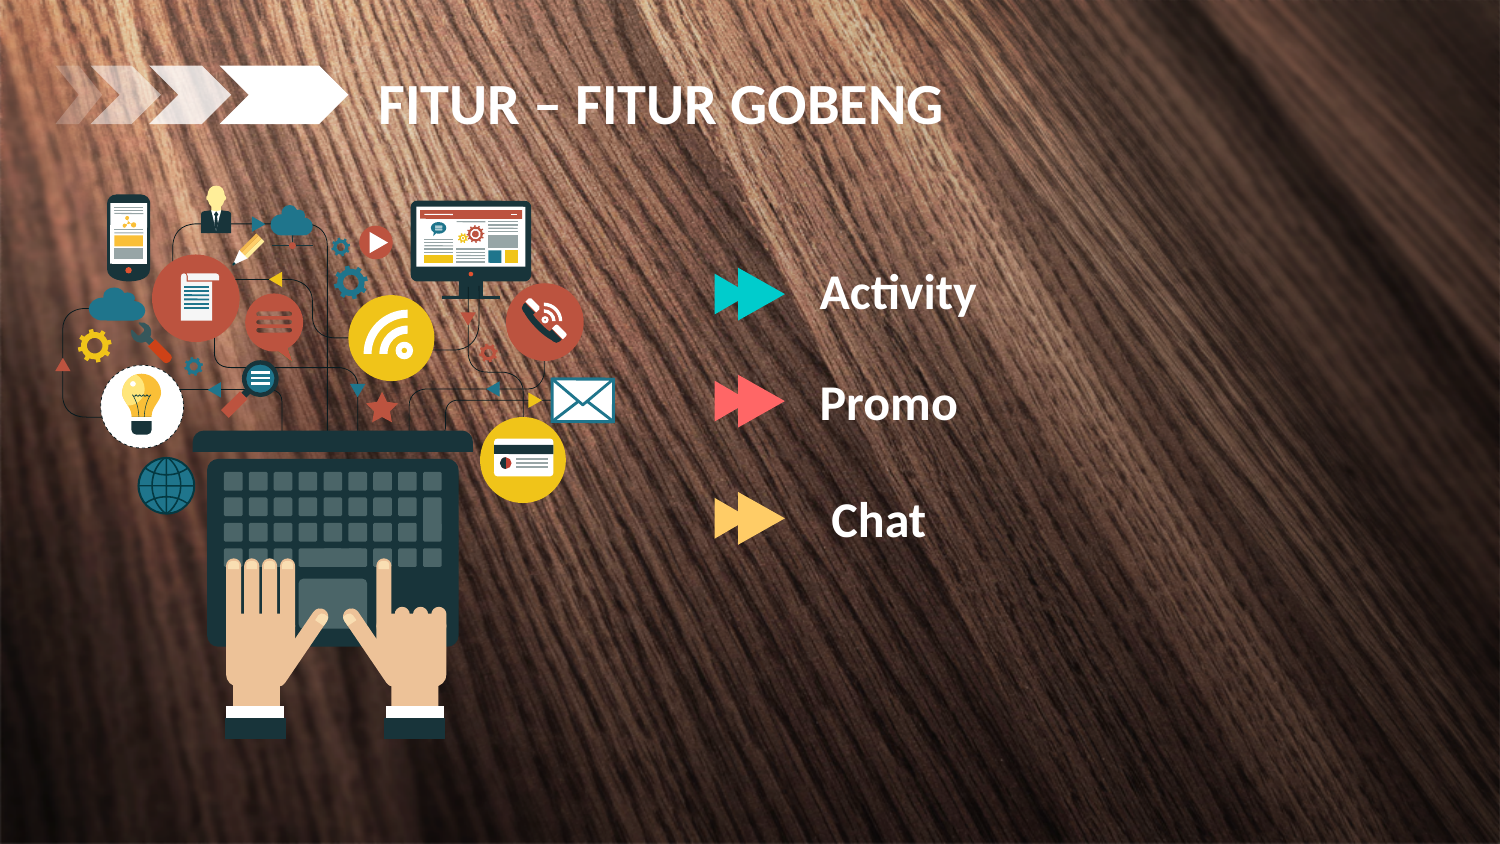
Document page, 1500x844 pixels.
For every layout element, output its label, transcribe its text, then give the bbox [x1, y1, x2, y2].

text_box Activity [804, 252, 1254, 363]
text_box Promo [804, 363, 1254, 438]
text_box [55, 58, 963, 145]
picture [0, 0, 1500, 844]
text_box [714, 374, 786, 428]
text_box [714, 267, 786, 321]
text_box Chat [816, 480, 1266, 556]
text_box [714, 491, 786, 545]
